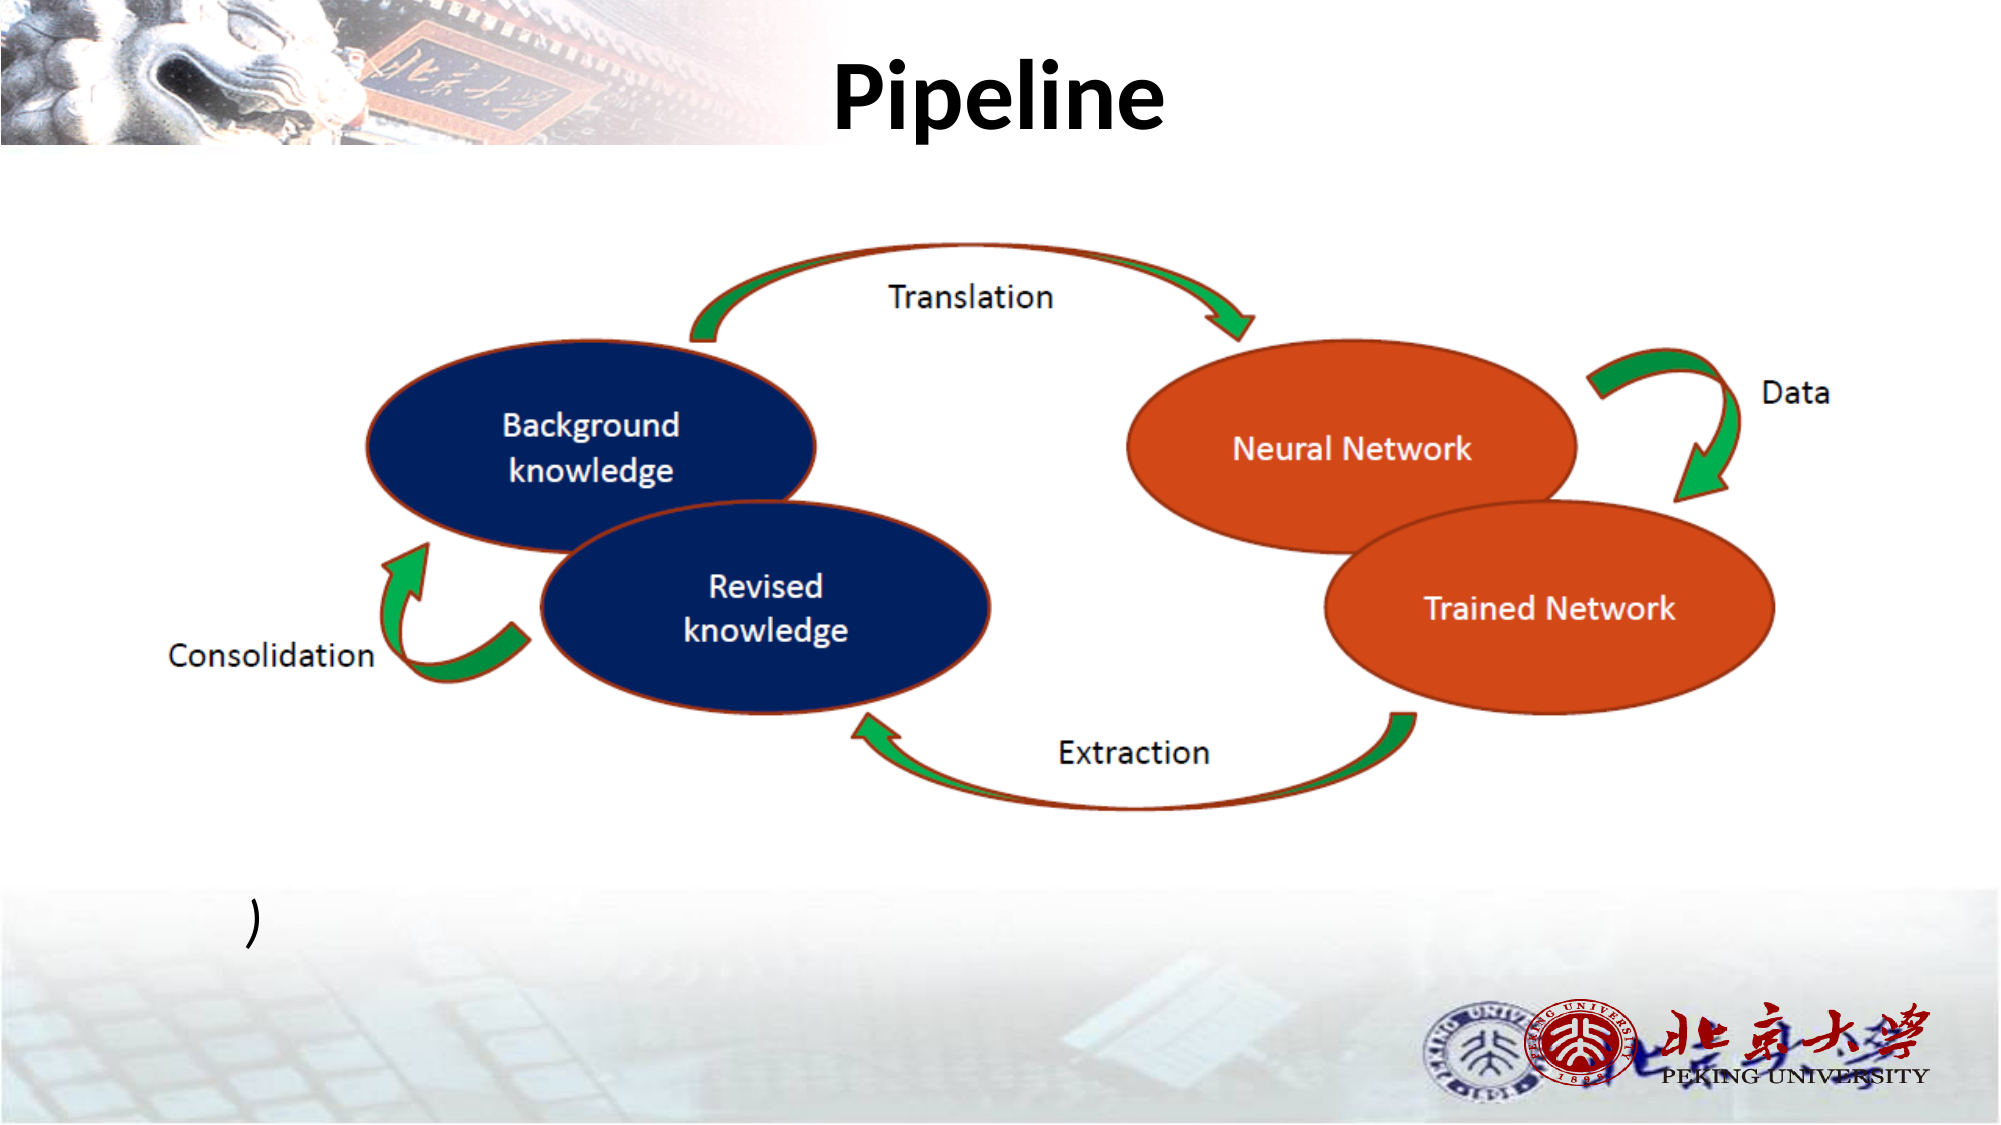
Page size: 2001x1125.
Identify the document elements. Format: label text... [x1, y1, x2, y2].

picture [0, 0, 2001, 1125]
title Pipeline [99, 0, 1900, 183]
